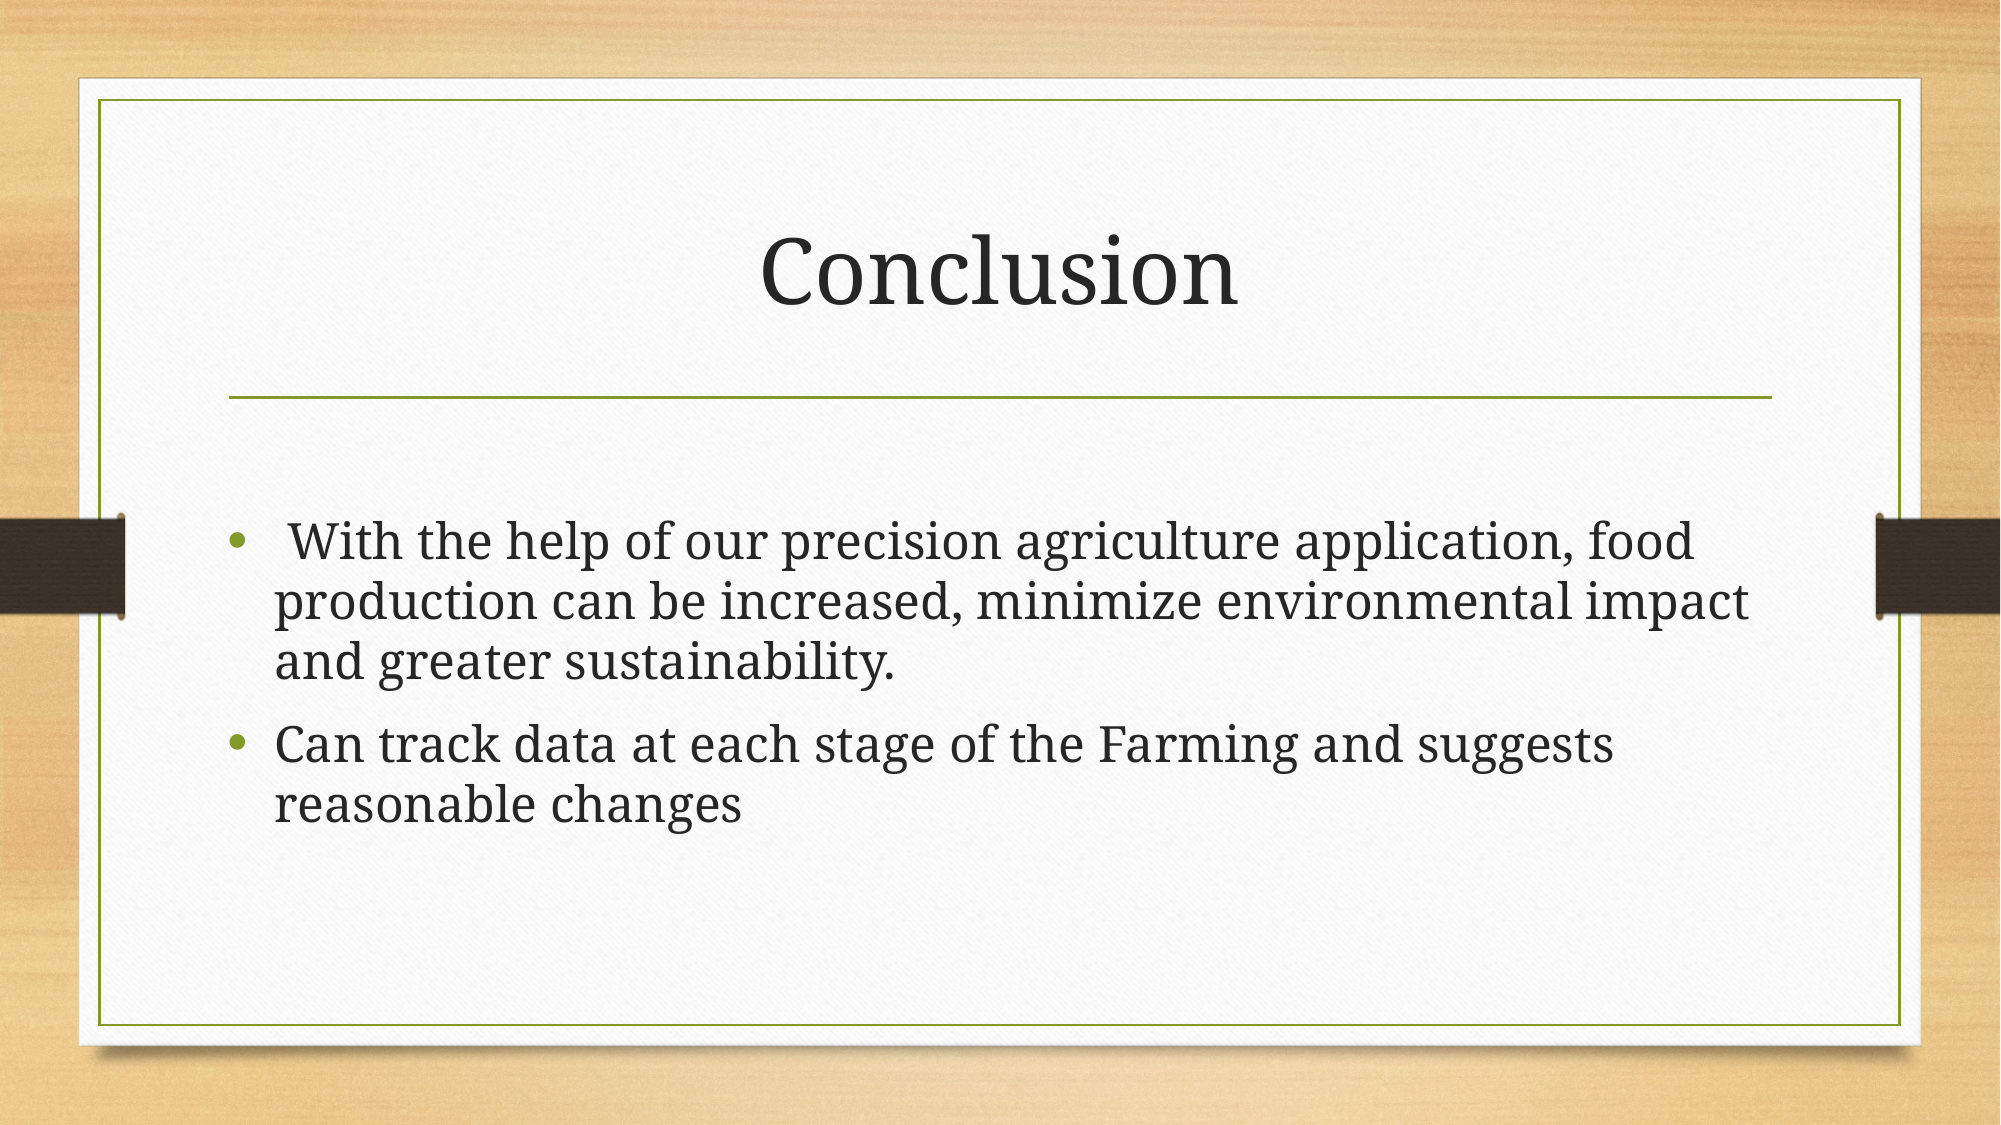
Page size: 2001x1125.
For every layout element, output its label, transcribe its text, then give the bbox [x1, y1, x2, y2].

list With the help of our precision agriculture application, food production can be increased, minimize environmental impact and greater sustainability. Can track data at each stage of the Farming and suggests reasonable changes [212, 419, 1788, 964]
picture [0, 0, 2001, 1125]
title Conclusion [212, 161, 1788, 375]
